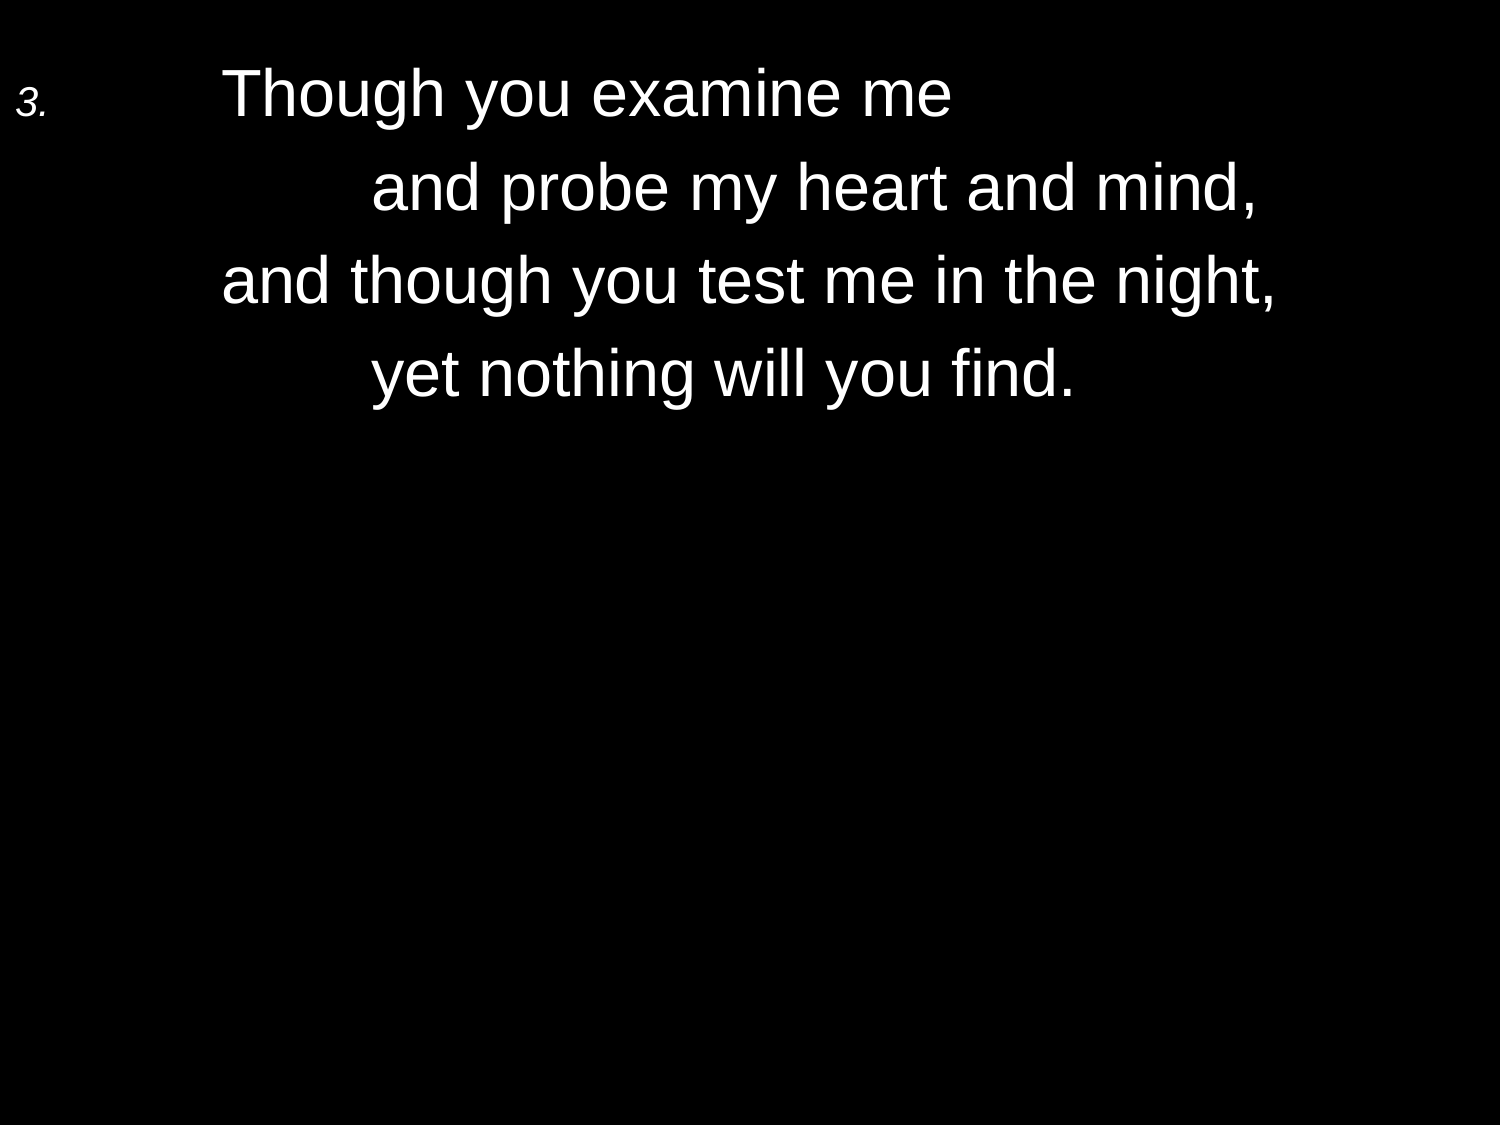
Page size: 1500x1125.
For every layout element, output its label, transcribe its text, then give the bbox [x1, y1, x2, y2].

list 3. Though you examine me and probe my heart and mind, and though you test me in the night, yet nothing will you find. [0, 42, 1500, 1047]
